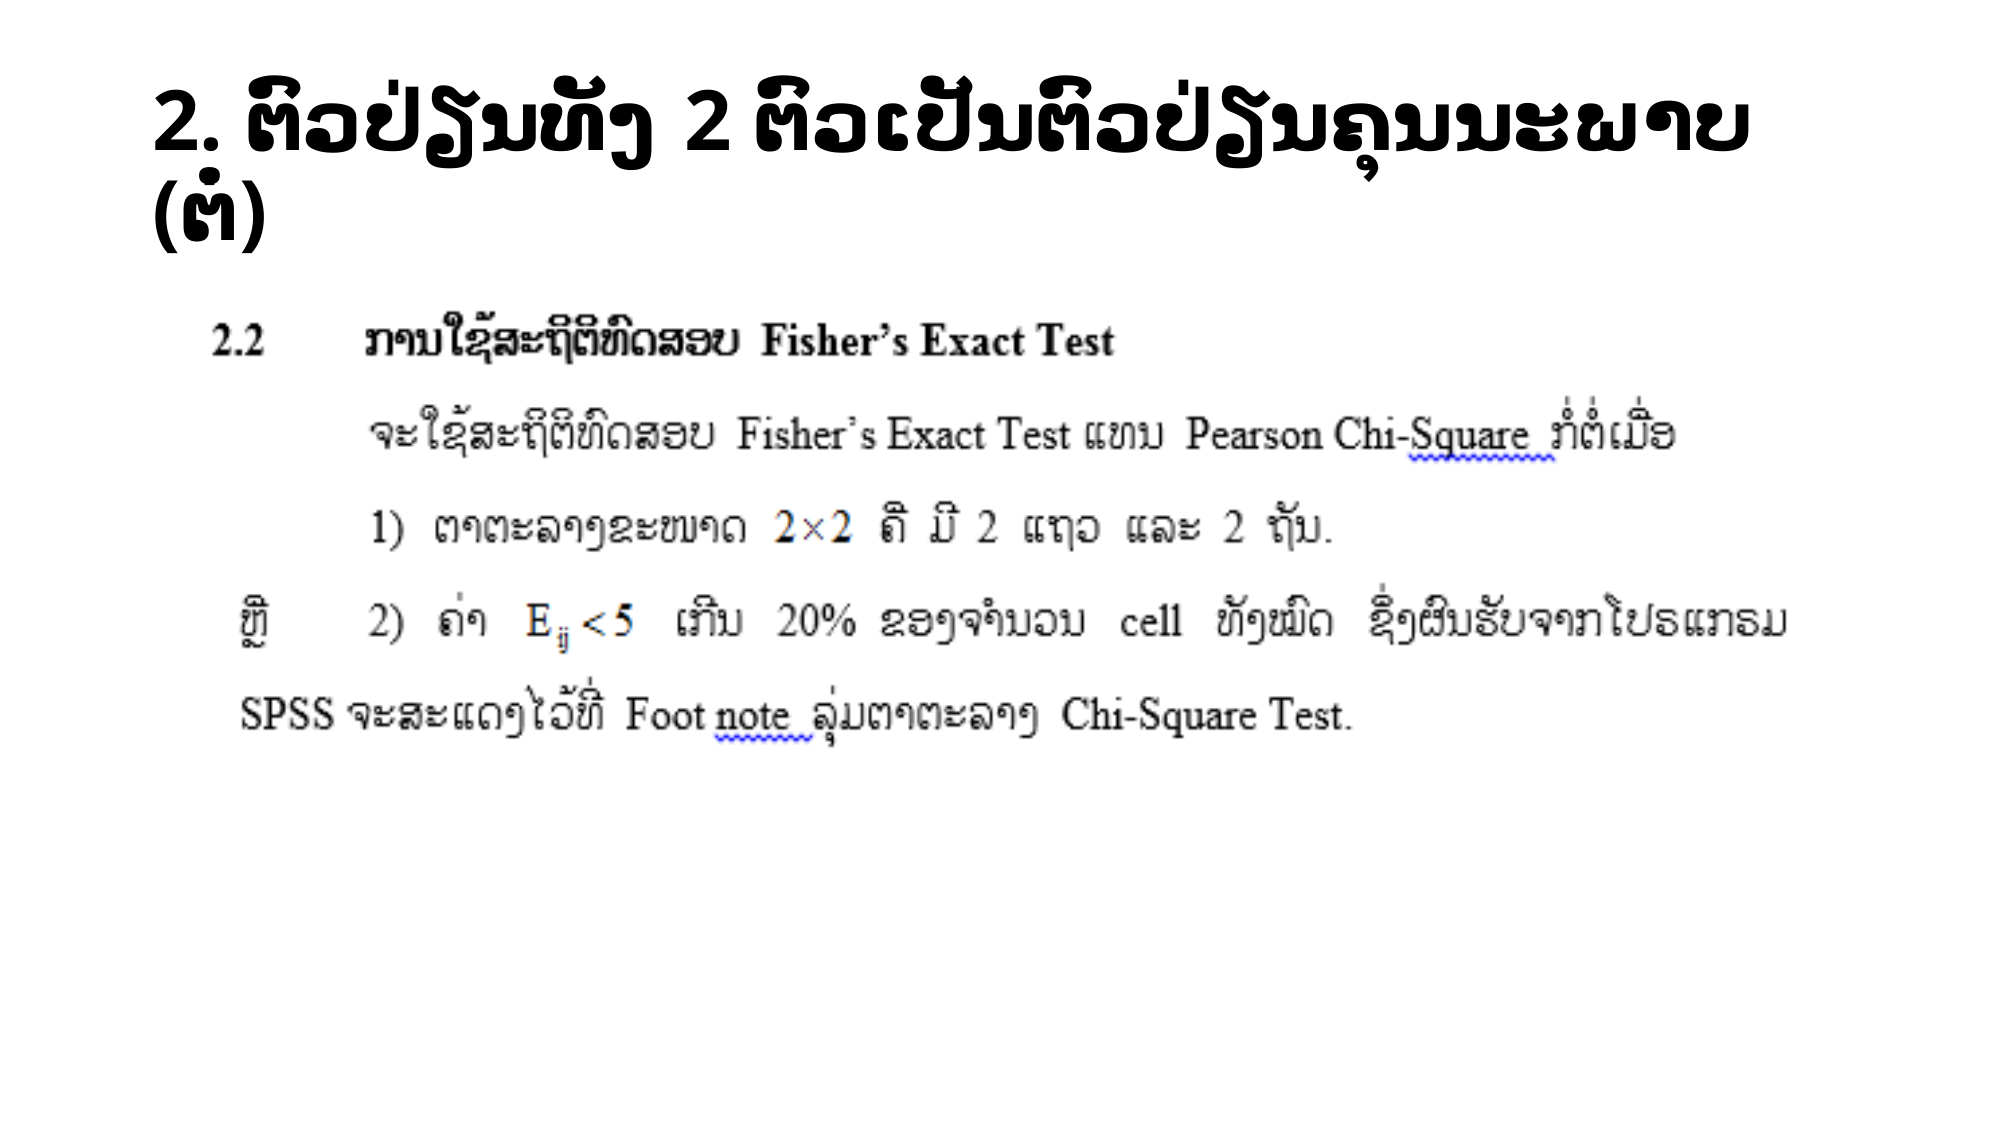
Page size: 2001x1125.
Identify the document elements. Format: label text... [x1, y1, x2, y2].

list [192, 295, 1808, 777]
title 2. ຕົວ​ປ່ຽນ​ທັງ 2 ຕົວເປັນ​ຕົວ​ປ່ຽນ​ຄຸນ​ນະພາ​ບ (ຕໍ່) [137, 59, 1863, 278]
